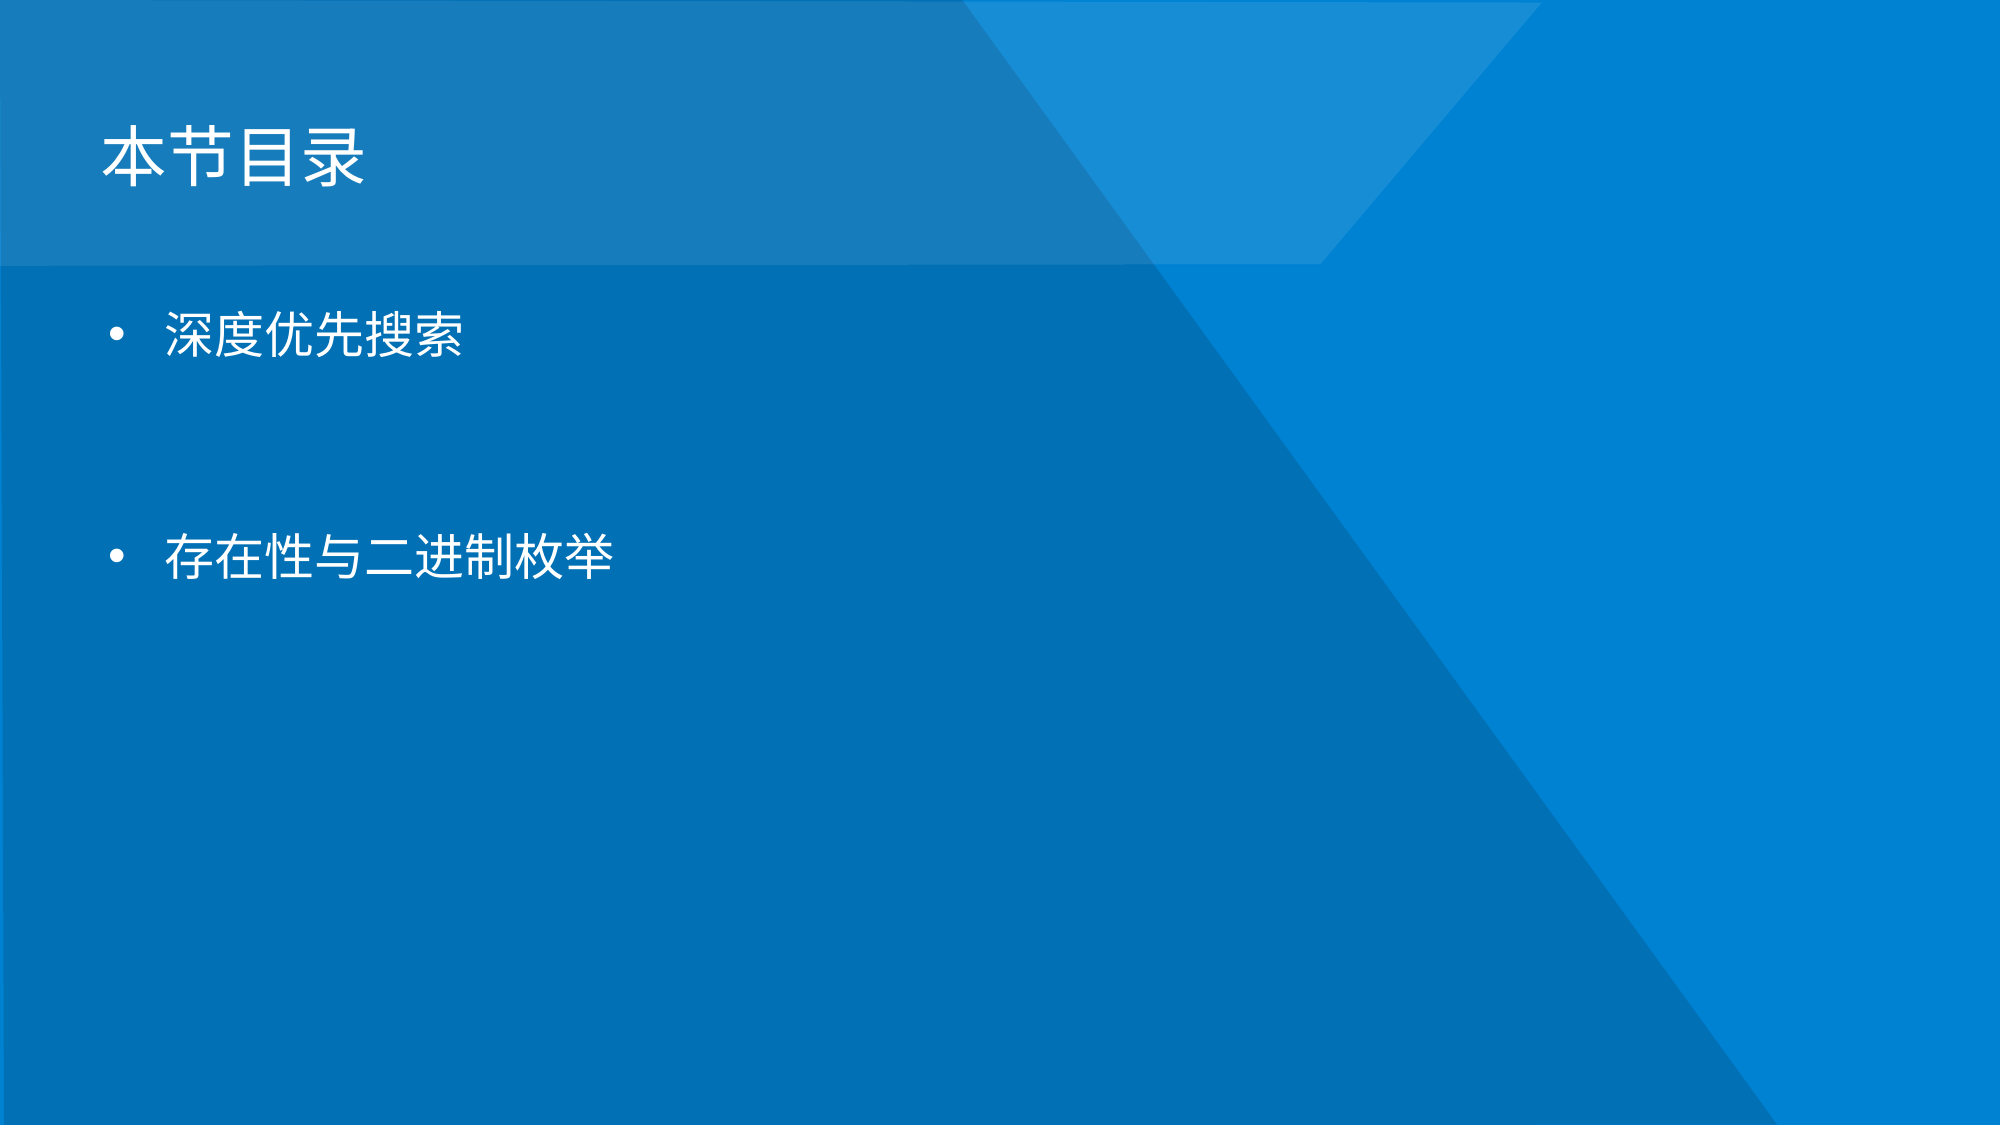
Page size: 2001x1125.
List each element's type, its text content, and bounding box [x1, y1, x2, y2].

list 深度优先搜索 存在性与二进制枚举 [93, 265, 1861, 1031]
